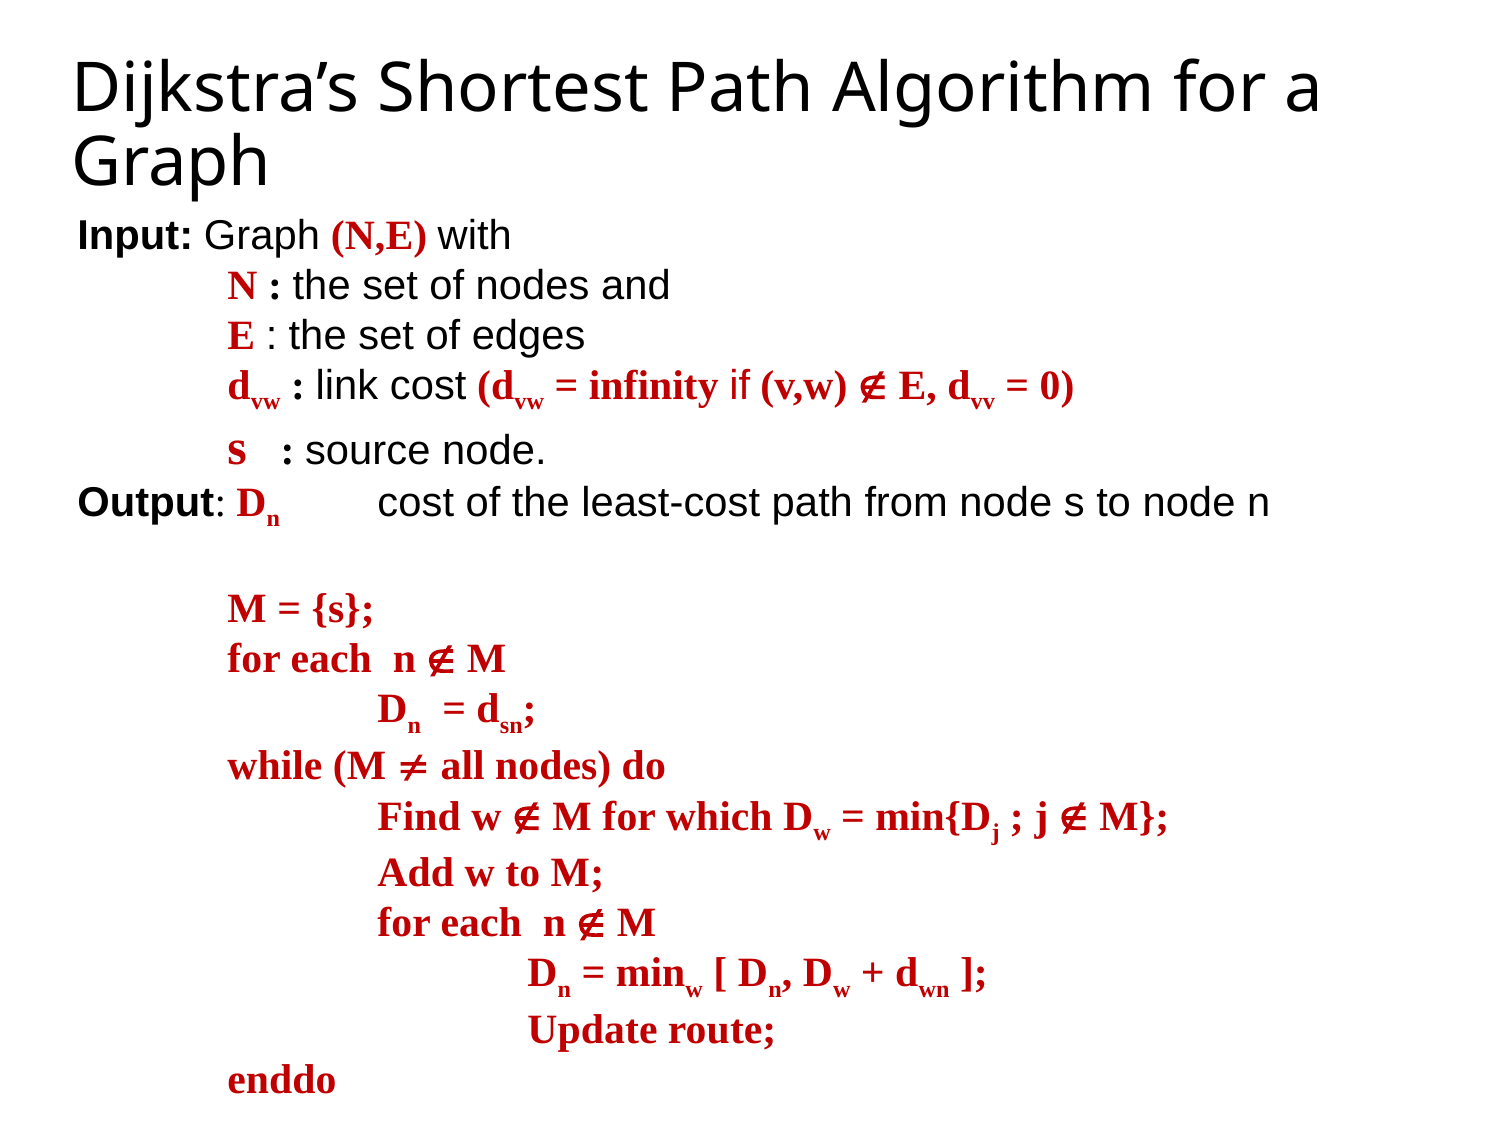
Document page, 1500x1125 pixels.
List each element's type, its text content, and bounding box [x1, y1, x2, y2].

text_box Input: Graph (N,E) with N : the set of nodes and E : the set of edges dvw : link cost (dvw = infinity if (v,w)  E, dvv = 0) s : source node. Output: Dn cost of the least-cost path from node s to node n M = {s}; for each n  M Dn = dsn; while (M  all nodes) do Find w  M for which Dw = min{Dj ; j  M}; Add w to M; for each n  M Dn = minw [ Dn, Dw + dwn ]; Update route; enddo [62, 199, 1438, 1110]
title Dijkstra’s Shortest Path Algorithm for a Graph [56, 50, 1350, 203]
